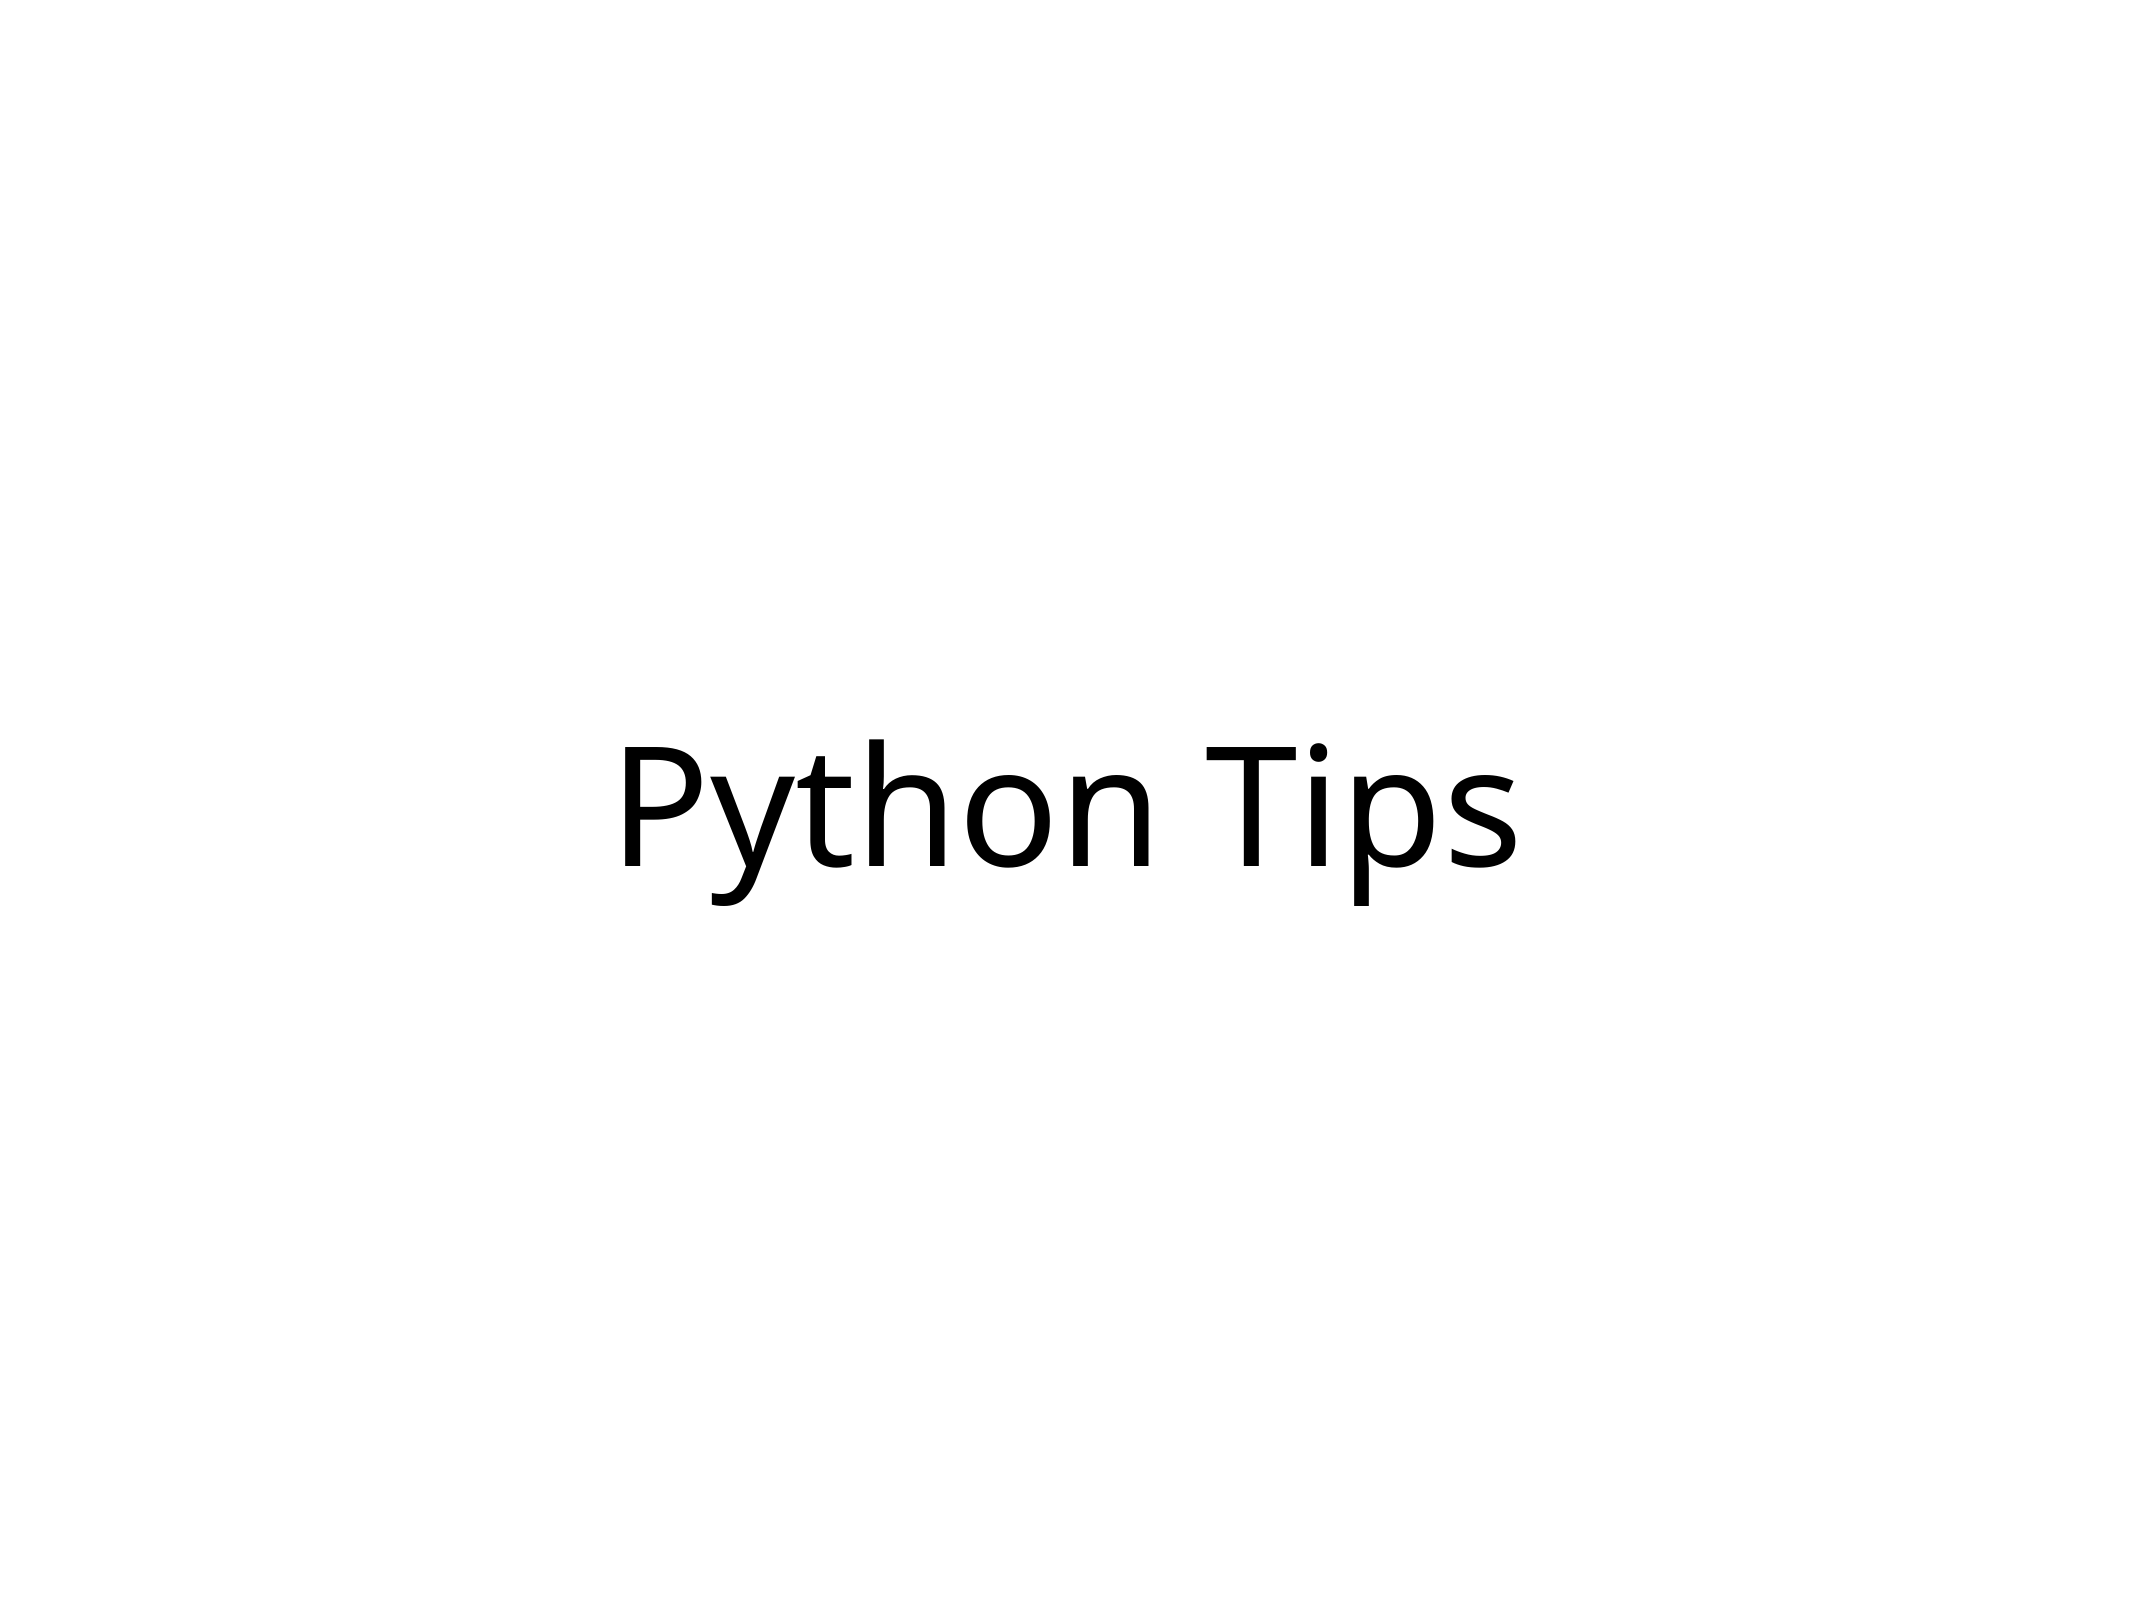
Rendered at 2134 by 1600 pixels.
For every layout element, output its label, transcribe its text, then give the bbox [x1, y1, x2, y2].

title Python Tips [208, 529, 1925, 1071]
